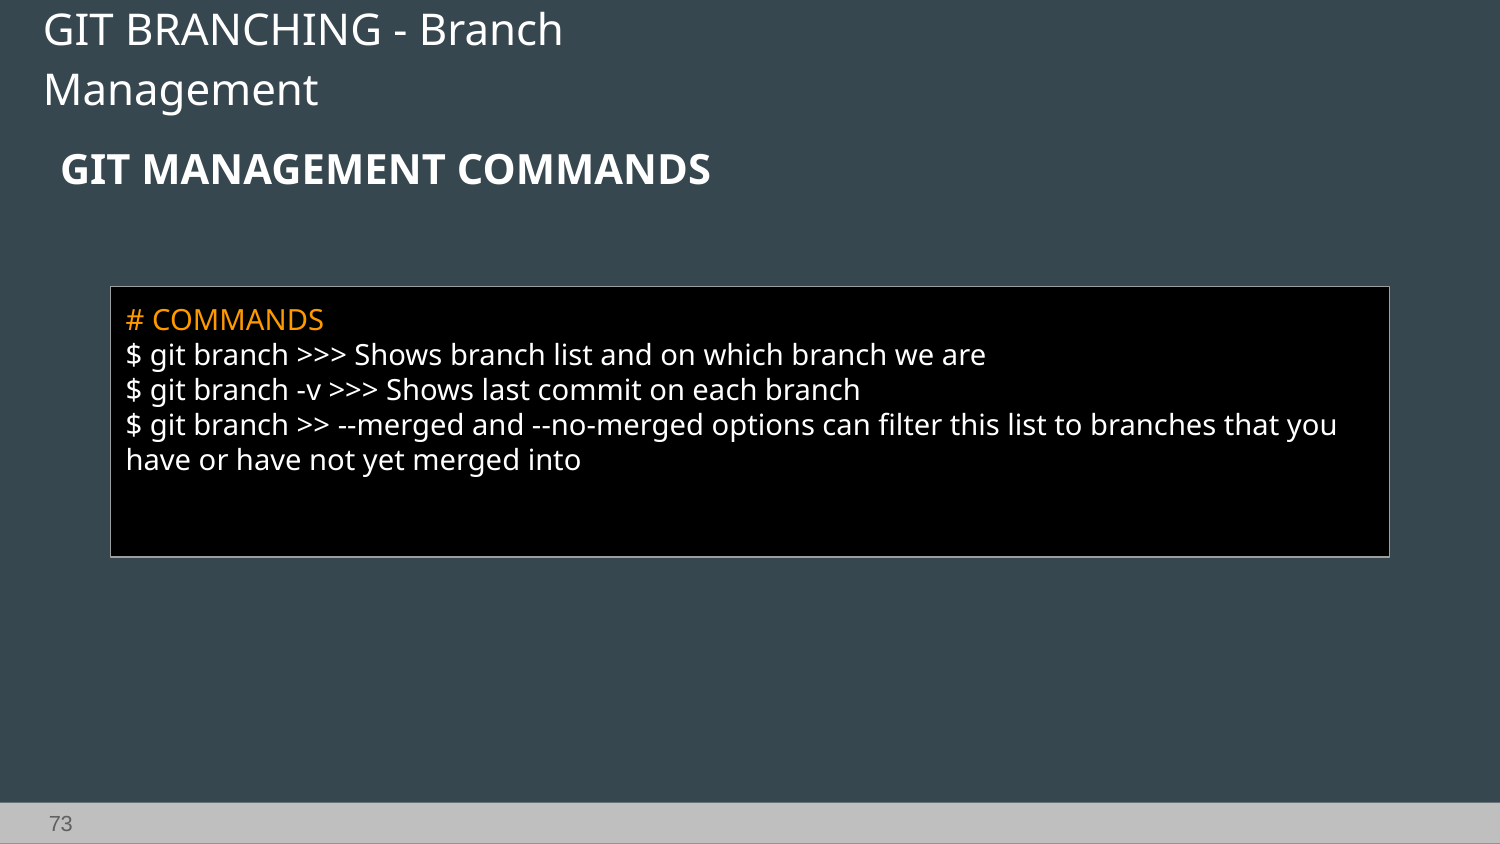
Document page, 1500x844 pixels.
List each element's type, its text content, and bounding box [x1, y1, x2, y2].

list GIT MANAGEMENT COMMANDS [45, 120, 1455, 263]
text_box # COMMANDS $ git branch >>> Shows branch list and on which branch we are $ git branch -v >>> Shows last commit on each branch $ git branch >> --merged and --no-merged options can filter this list to branches that you have or have not yet merged into [110, 286, 1390, 558]
list GIT BRANCHING - Branch Management [27, 12, 773, 96]
